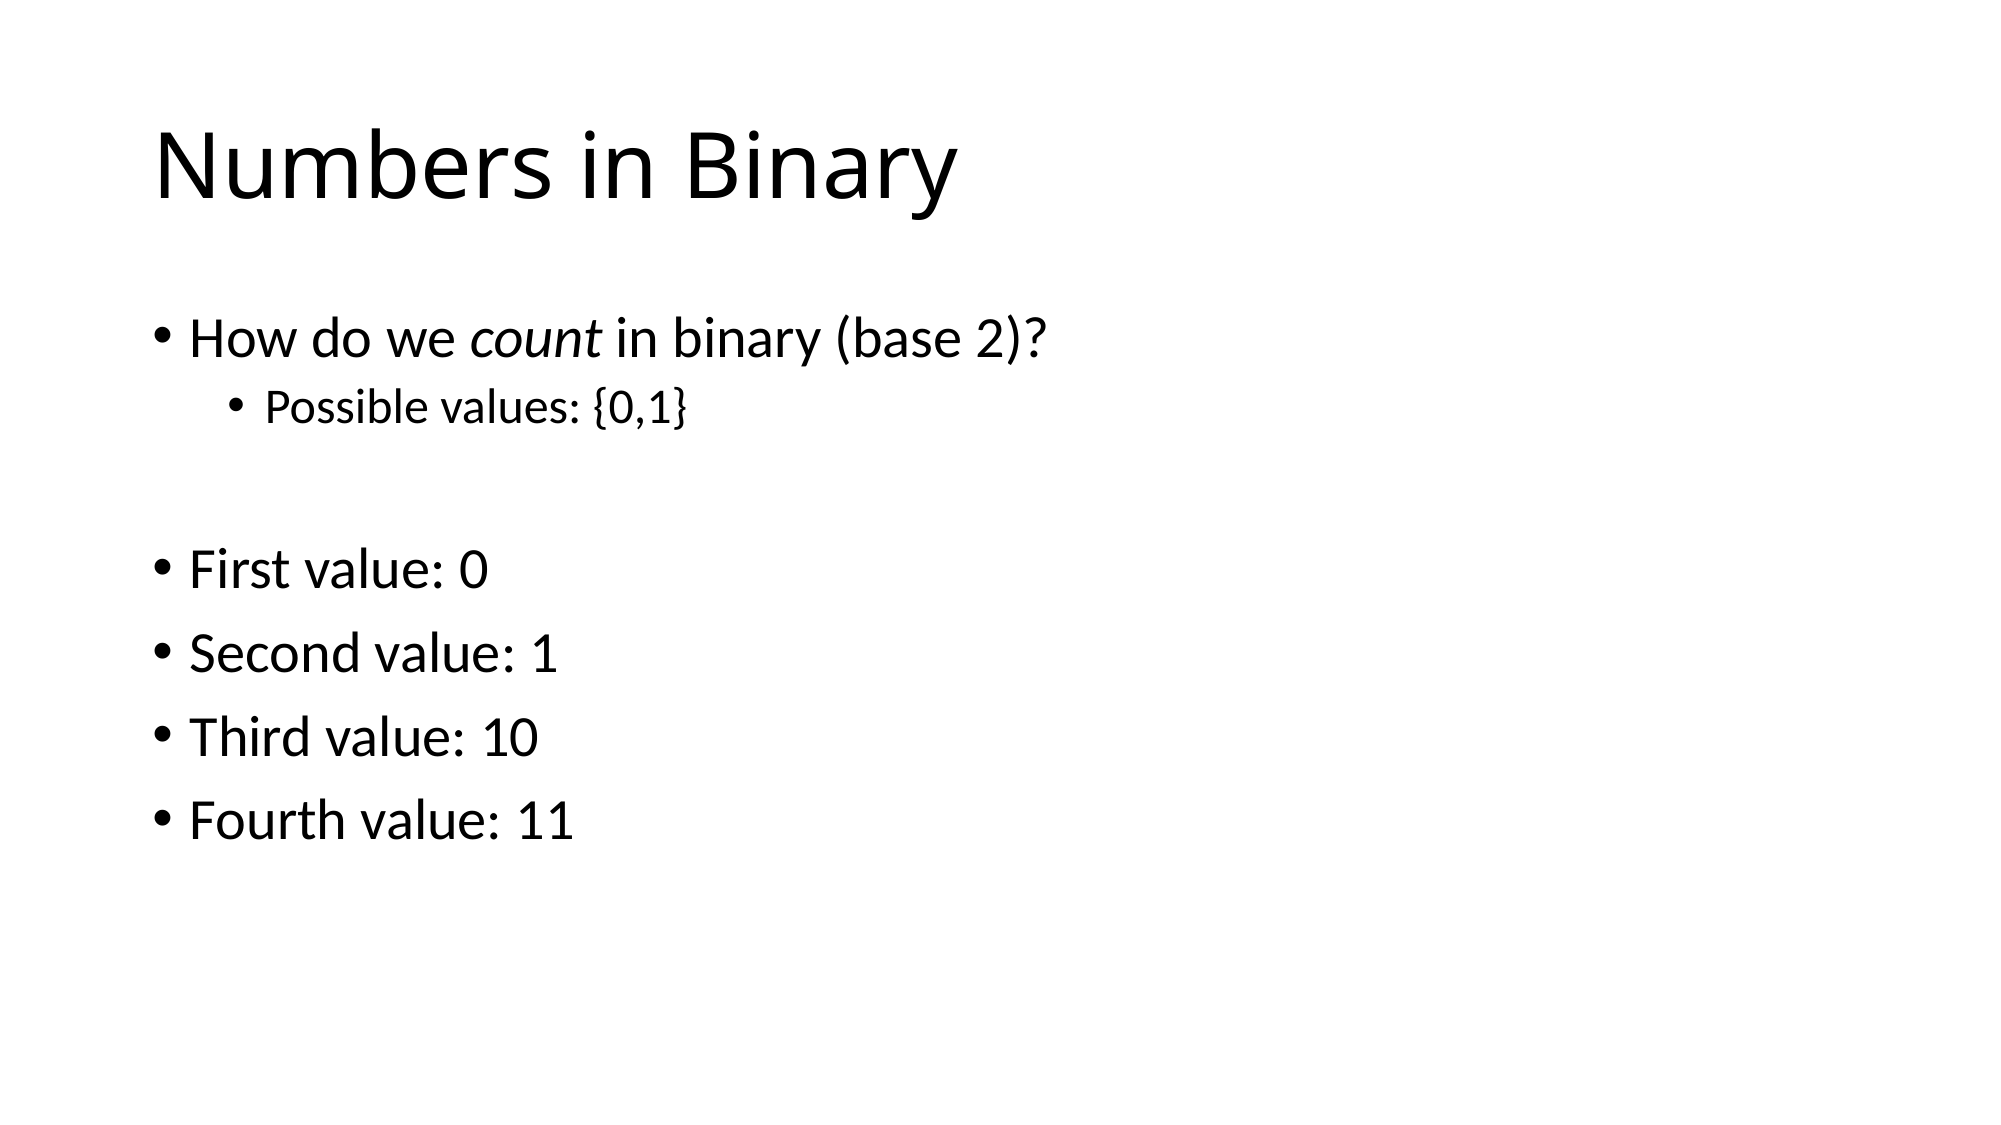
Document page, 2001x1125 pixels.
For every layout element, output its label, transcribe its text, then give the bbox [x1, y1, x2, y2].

title Numbers in Binary [137, 59, 1863, 278]
list How do we count in binary (base 2)? Possible values: {0,1} First value: 0 Second value: 1 Third value: 10 Fourth value: 11 [137, 299, 1863, 1014]
